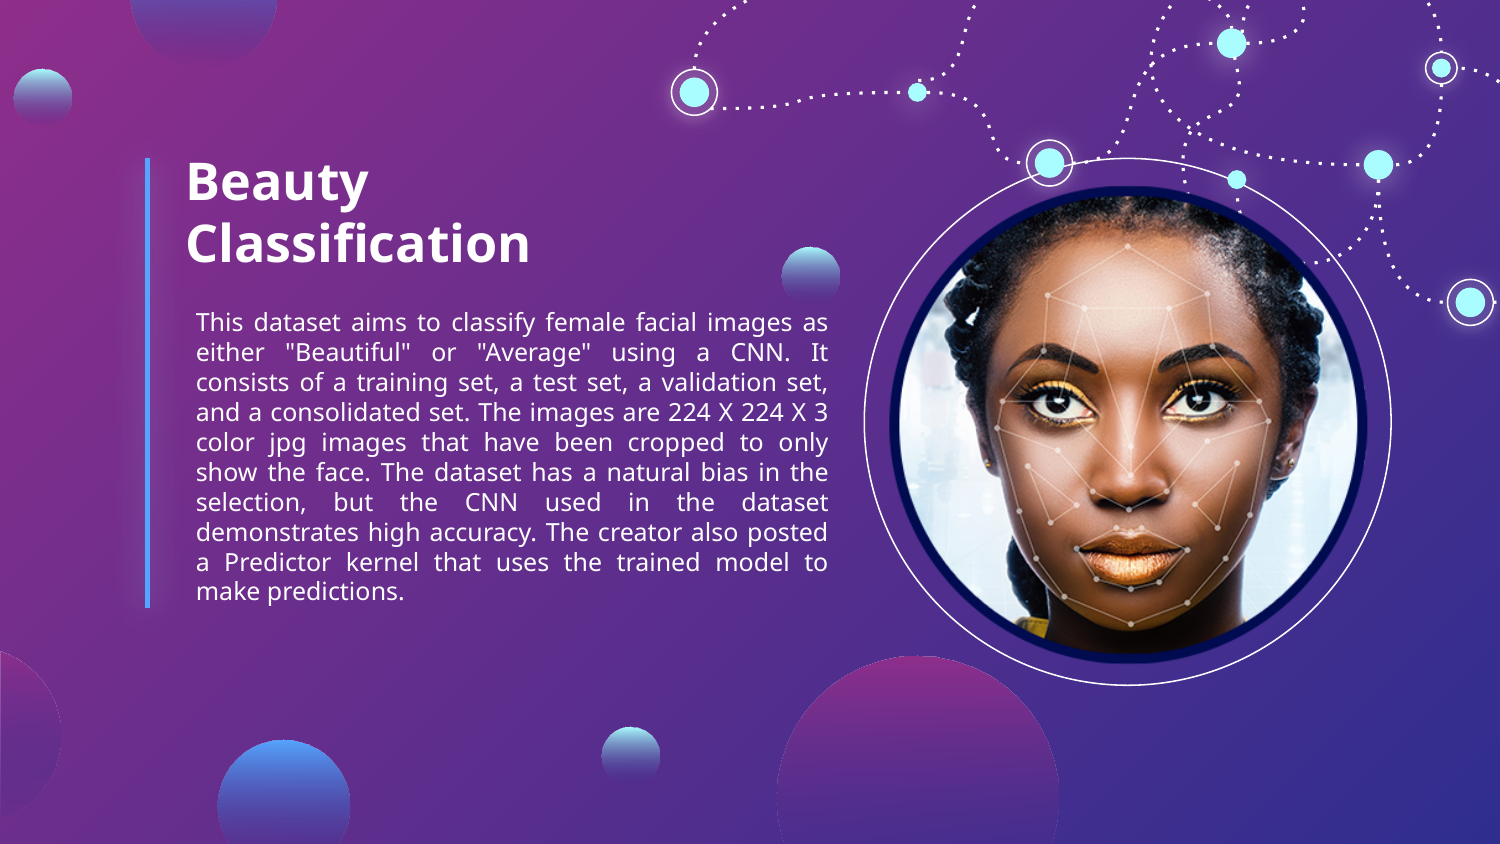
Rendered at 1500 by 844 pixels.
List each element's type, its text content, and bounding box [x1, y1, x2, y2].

text_box [864, 367, 870, 477]
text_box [671, 0, 1494, 326]
title Beauty Classification [170, 133, 666, 274]
text_box [1380, 346, 1392, 498]
picture [876, 174, 1376, 676]
subtitle This dataset aims to classify female facial images as either "Beautiful" or "Average" using a CNN. It consists of a training set, a test set, a validation set, and a consolidated set. The images are 224 X 224 X 3 color jpg images that have been cropped to only show the face. The dataset has a natural bias in the selection, but the CNN used in the dataset demonstrates high accuracy. The creator also posted a Predictor kernel that uses the trained model to make predictions. [180, 291, 845, 624]
